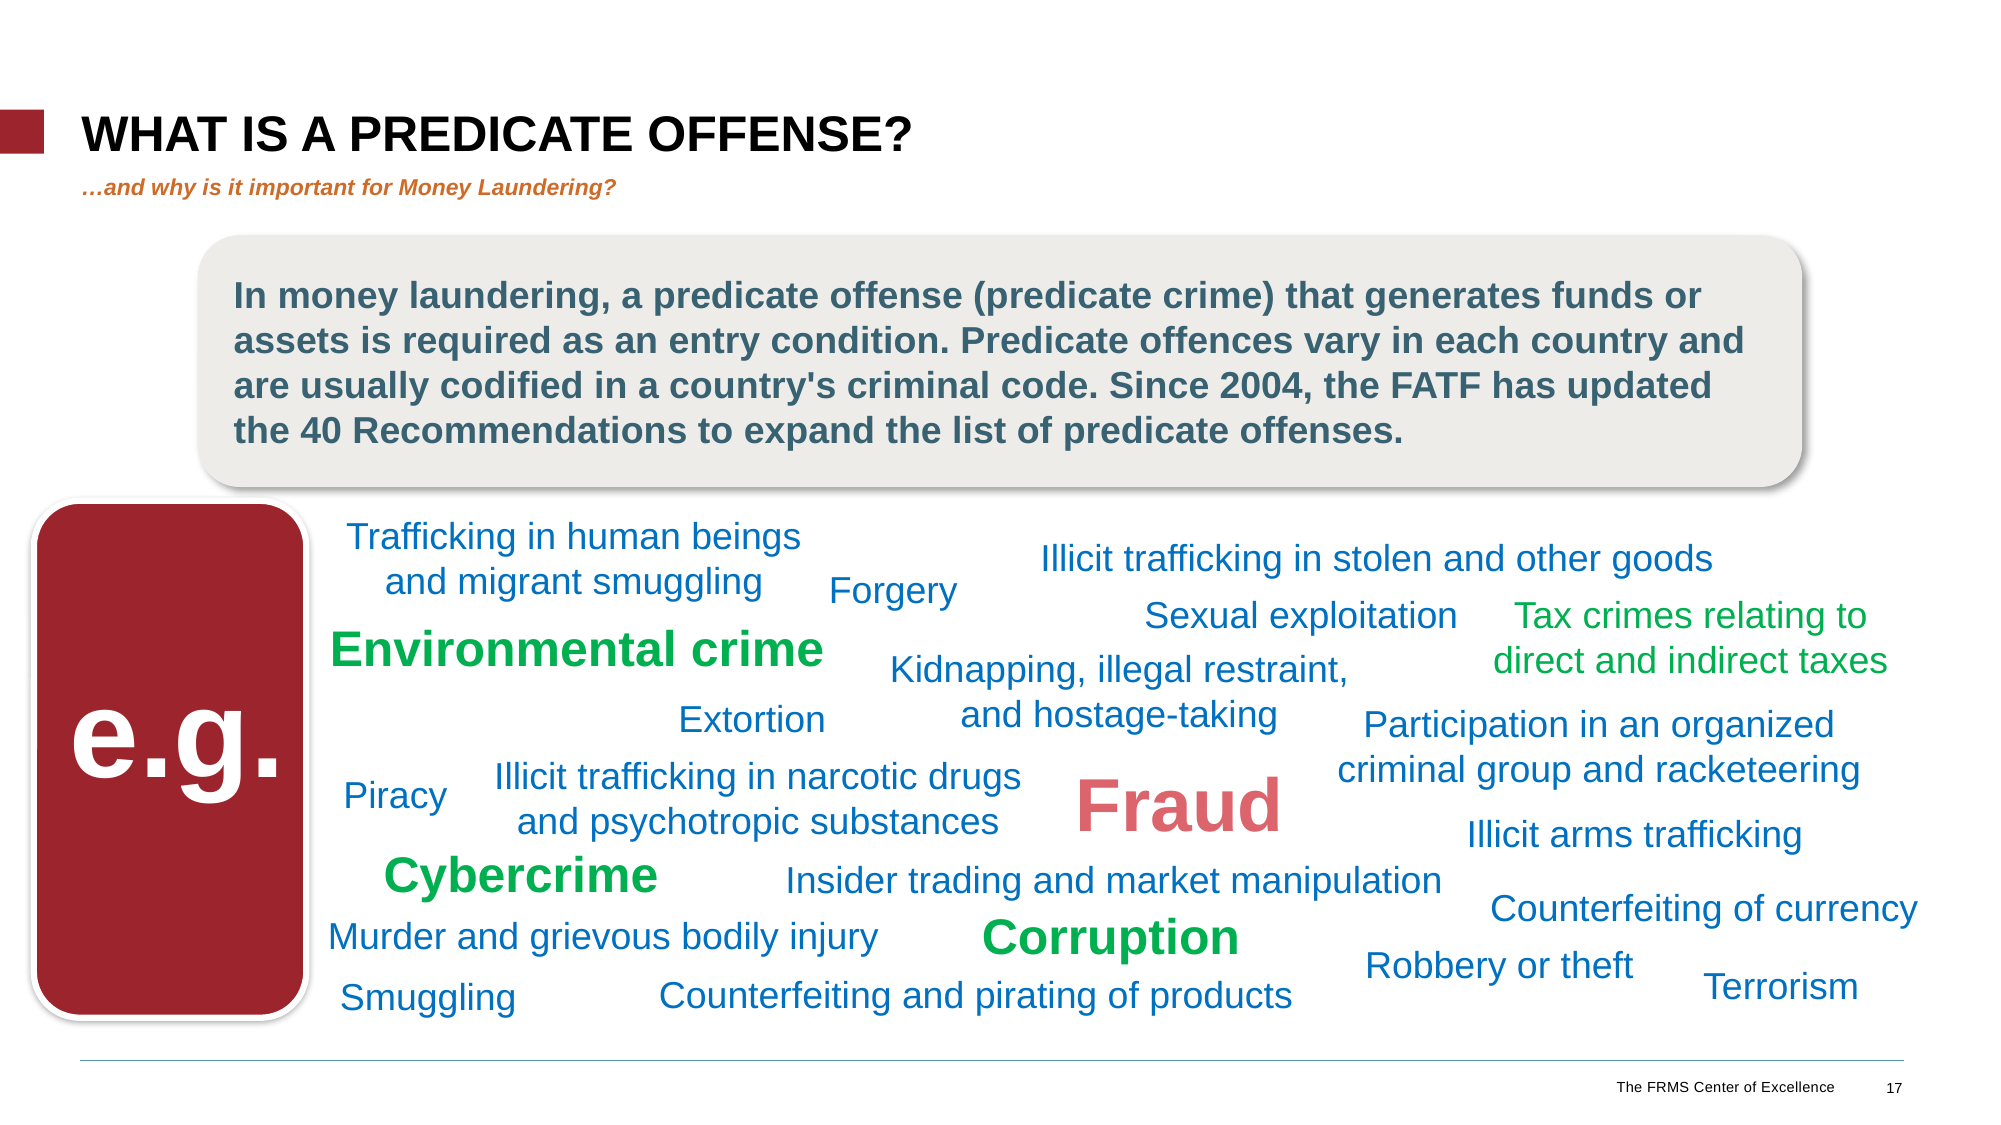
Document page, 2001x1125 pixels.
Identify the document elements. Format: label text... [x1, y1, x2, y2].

text_box Trafficking in human beings and migrant smuggling [319, 504, 828, 608]
footer The FRMS Center of Excellence [1174, 1070, 1850, 1105]
text_box Participation in an organized criminal group and racketeering [1297, 693, 1901, 798]
text_box Forgery [804, 559, 982, 619]
text_box e.g. [28, 645, 328, 811]
text_box Illicit trafficking in narcotic drugs and psychotropic substances [469, 744, 1047, 849]
slide_number 17 [1850, 1070, 1903, 1105]
text_box Tax crimes relating to direct and indirect taxes [1470, 583, 1911, 689]
text_box Robbery or theft [1342, 934, 1657, 994]
title What is a Predicate Offense? [81, 106, 1905, 154]
text_box Terrorism [1659, 954, 1903, 1015]
text_box Murder and grievous bodily injury [300, 904, 906, 965]
text_box Sexual exploitation [1102, 586, 1470, 644]
text_box Illicit trafficking in stolen and other goods [992, 526, 1762, 586]
text_box Piracy [322, 764, 469, 824]
text_box Counterfeiting of currency [1470, 876, 1938, 937]
text_box Corruption [959, 909, 1263, 963]
text_box [30, 497, 310, 645]
text_box Counterfeiting and pirating of products [643, 963, 1309, 1024]
text_box Environmental crime [302, 608, 852, 684]
text_box [30, 811, 310, 1021]
text_box Insider trading and market manipulation [677, 849, 1659, 909]
text_box Cybercrime [365, 834, 677, 910]
text_box Illicit arms trafficking [1418, 802, 1852, 863]
text_box In money laundering, a predicate offense (predicate crime) that generates funds or assets is required as an entry condition. Predicate offences vary in each country and are usually codified in a country's criminal code. Since 2004, the FATF has updated the 40 Recommendations to expand the list of predicate offenses. [197, 235, 1803, 488]
list …and why is it important for Money Laundering? [81, 172, 1905, 220]
text_box Smuggling [308, 965, 548, 1025]
text_box Extortion [611, 687, 894, 748]
text_box Kidnapping, illegal restraint, and hostage-taking [870, 637, 1368, 742]
text_box Fraud [1049, 749, 1310, 849]
